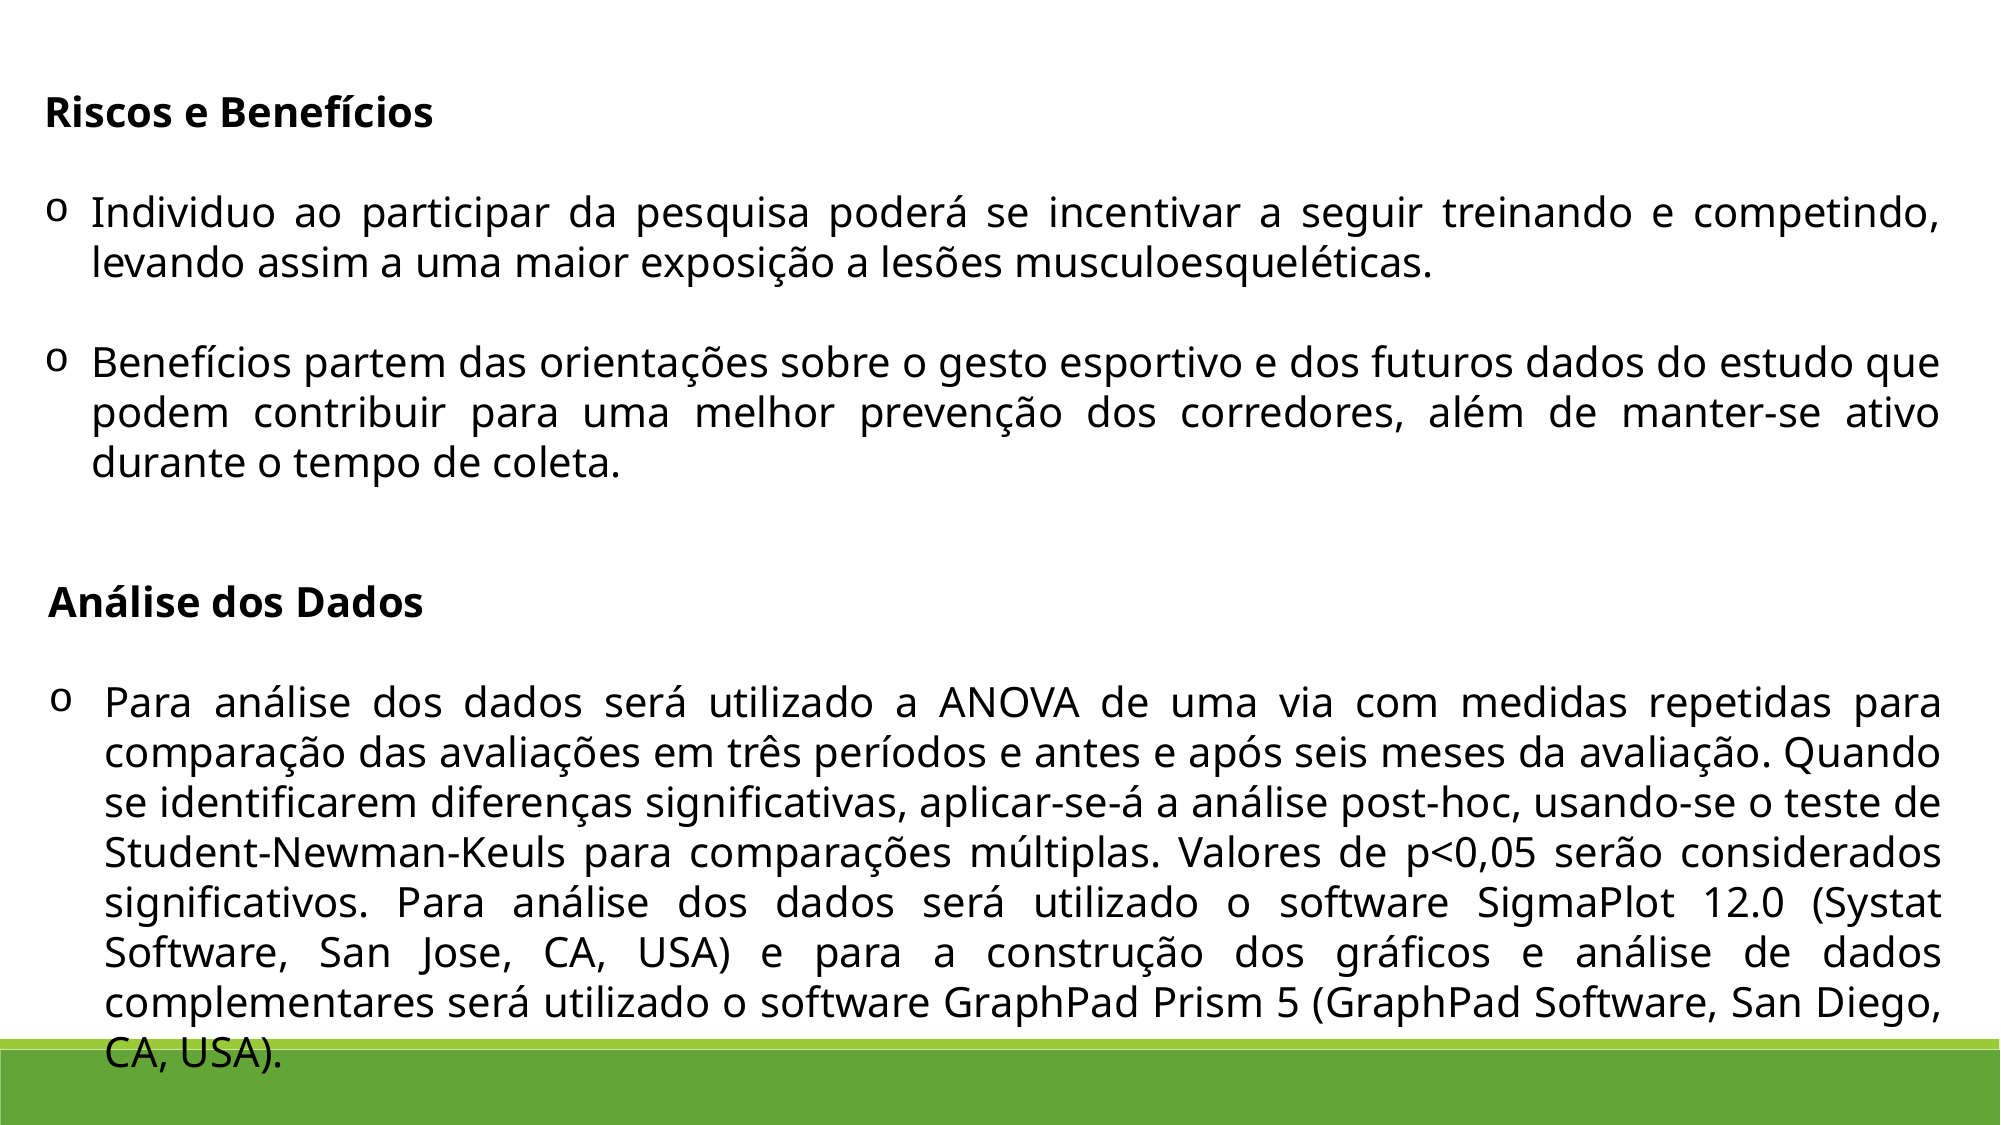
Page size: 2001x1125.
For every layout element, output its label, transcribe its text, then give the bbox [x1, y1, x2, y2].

text_box Riscos e Benefícios Individuo ao participar da pesquisa poderá se incentivar a seguir treinando e competindo, levando assim a uma maior exposição a lesões musculoesqueléticas. Benefícios partem das orientações sobre o gesto esportivo e dos futuros dados do estudo que podem contribuir para uma melhor prevenção dos corredores, além de manter-se ativo durante o tempo de coleta. [29, 78, 1957, 538]
text_box Análise dos Dados Para análise dos dados será utilizado a ANOVA de uma via com medidas repetidas para comparação das avaliações em três períodos e antes e após seis meses da avaliação. Quando se identificarem diferenças significativas, aplicar-se-á a análise post-hoc, usando-se o teste de Student-Newman-Keuls para comparações múltiplas. Valores de p<0,05 serão considerados significativos. Para análise dos dados será utilizado o software SigmaPlot 12.0 (Systat Software, San Jose, CA, USA) e para a construção dos gráficos e análise de dados complementares será utilizado o software GraphPad Prism 5 (GraphPad Software, San Diego, CA, USA). [33, 568, 1959, 1125]
